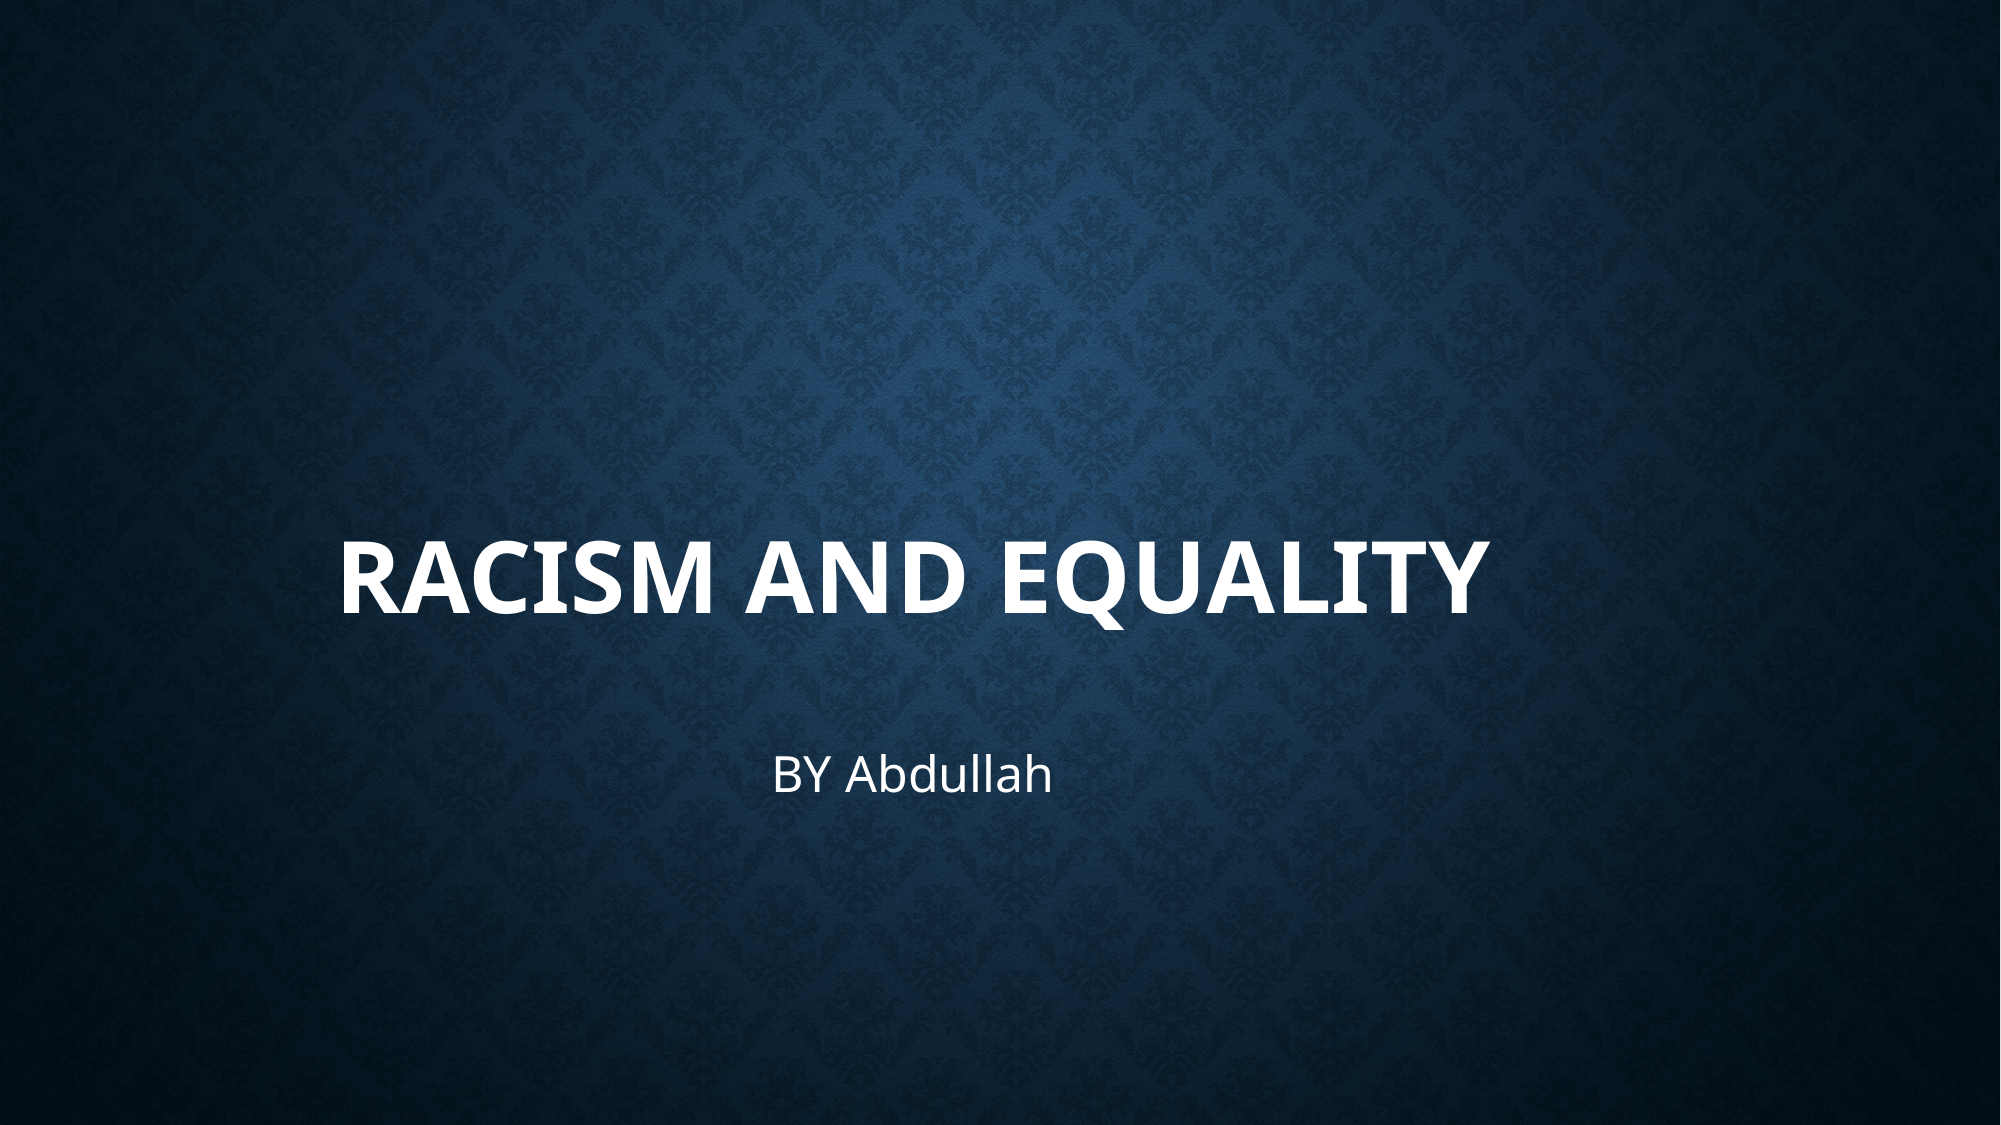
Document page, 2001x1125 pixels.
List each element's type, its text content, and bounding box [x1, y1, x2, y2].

subtitle BY Abdullah [189, 723, 1638, 865]
title Racism and Equality [189, 96, 1638, 643]
